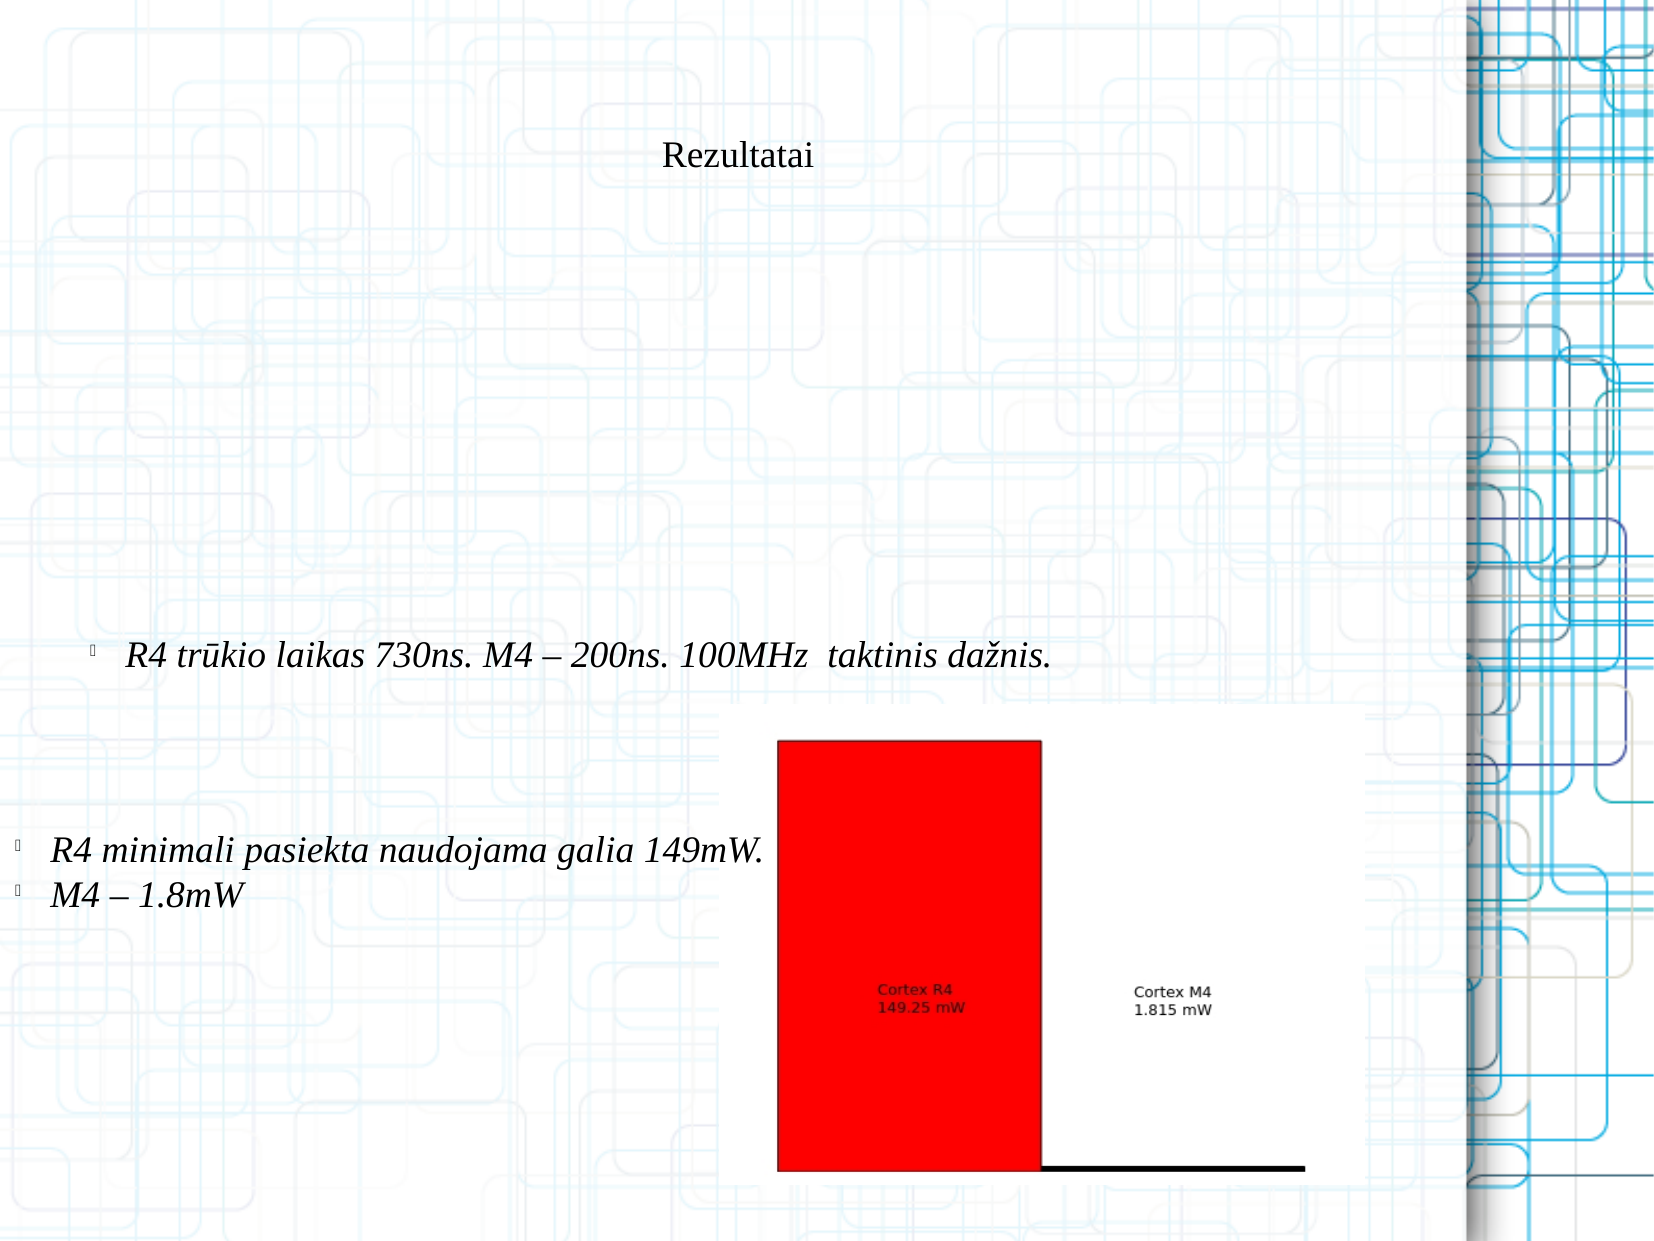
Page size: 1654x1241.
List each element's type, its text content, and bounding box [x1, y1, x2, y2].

text_box Rezultatai [58, 49, 1418, 257]
text_box R4 minimali pasiekta naudojama galia 149mW. M4 – 1.8mW [14, 824, 690, 1155]
picture [0, 0, 1654, 1241]
text_box R4 trūkio laikas 730ns. M4 – 200ns. 100MHz taktinis dažnis. [89, 629, 1425, 705]
